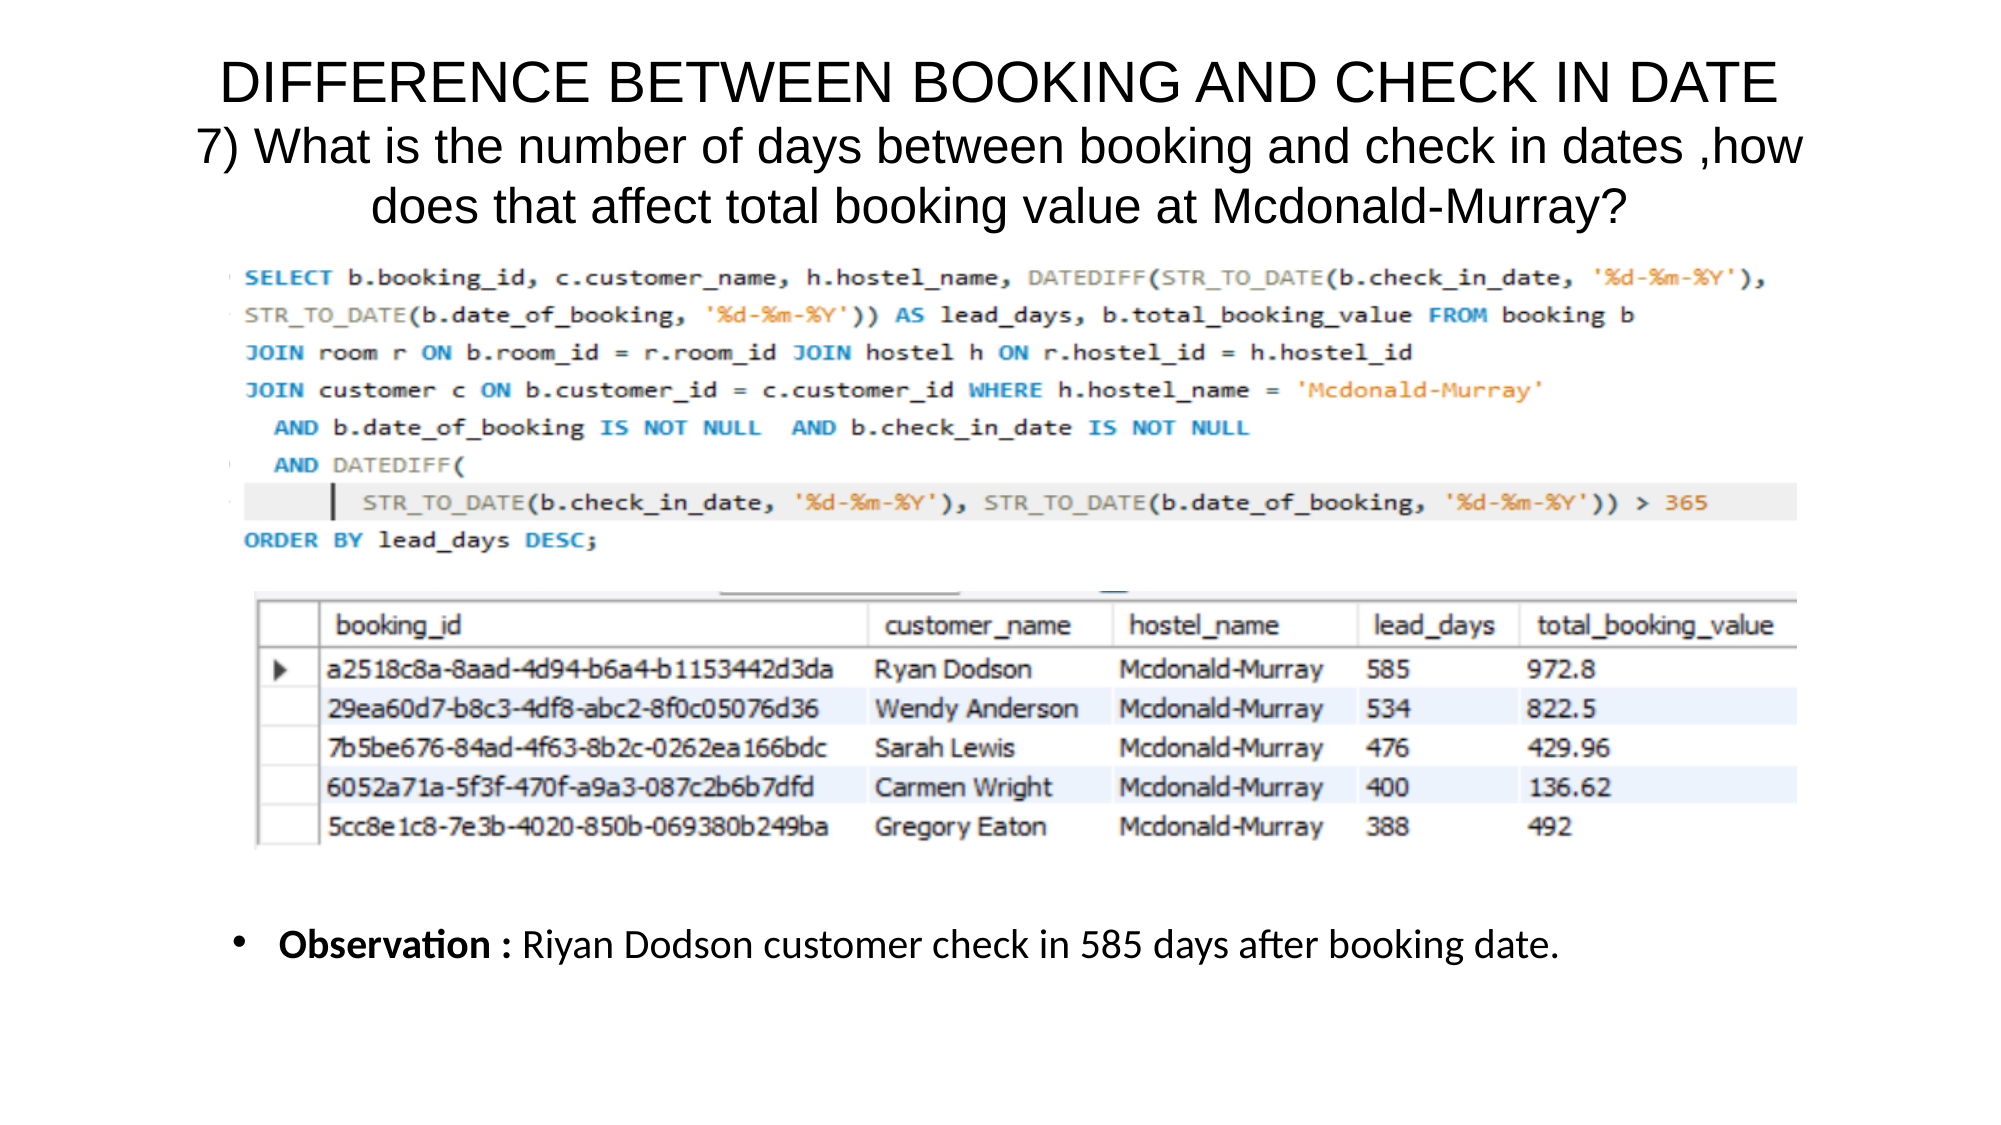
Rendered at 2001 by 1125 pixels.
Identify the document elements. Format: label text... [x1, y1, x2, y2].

picture [254, 591, 1797, 850]
title DIFFERENCE BETWEEN BOOKING AND CHECK IN DATE 7) What is the number of days between booking and check in dates ,how does that affect total booking value at Mcdonald-Murray? [137, 0, 1863, 278]
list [229, 256, 1797, 563]
text_box Observation : Riyan Dodson customer check in 585 days after booking date. [217, 909, 1834, 974]
